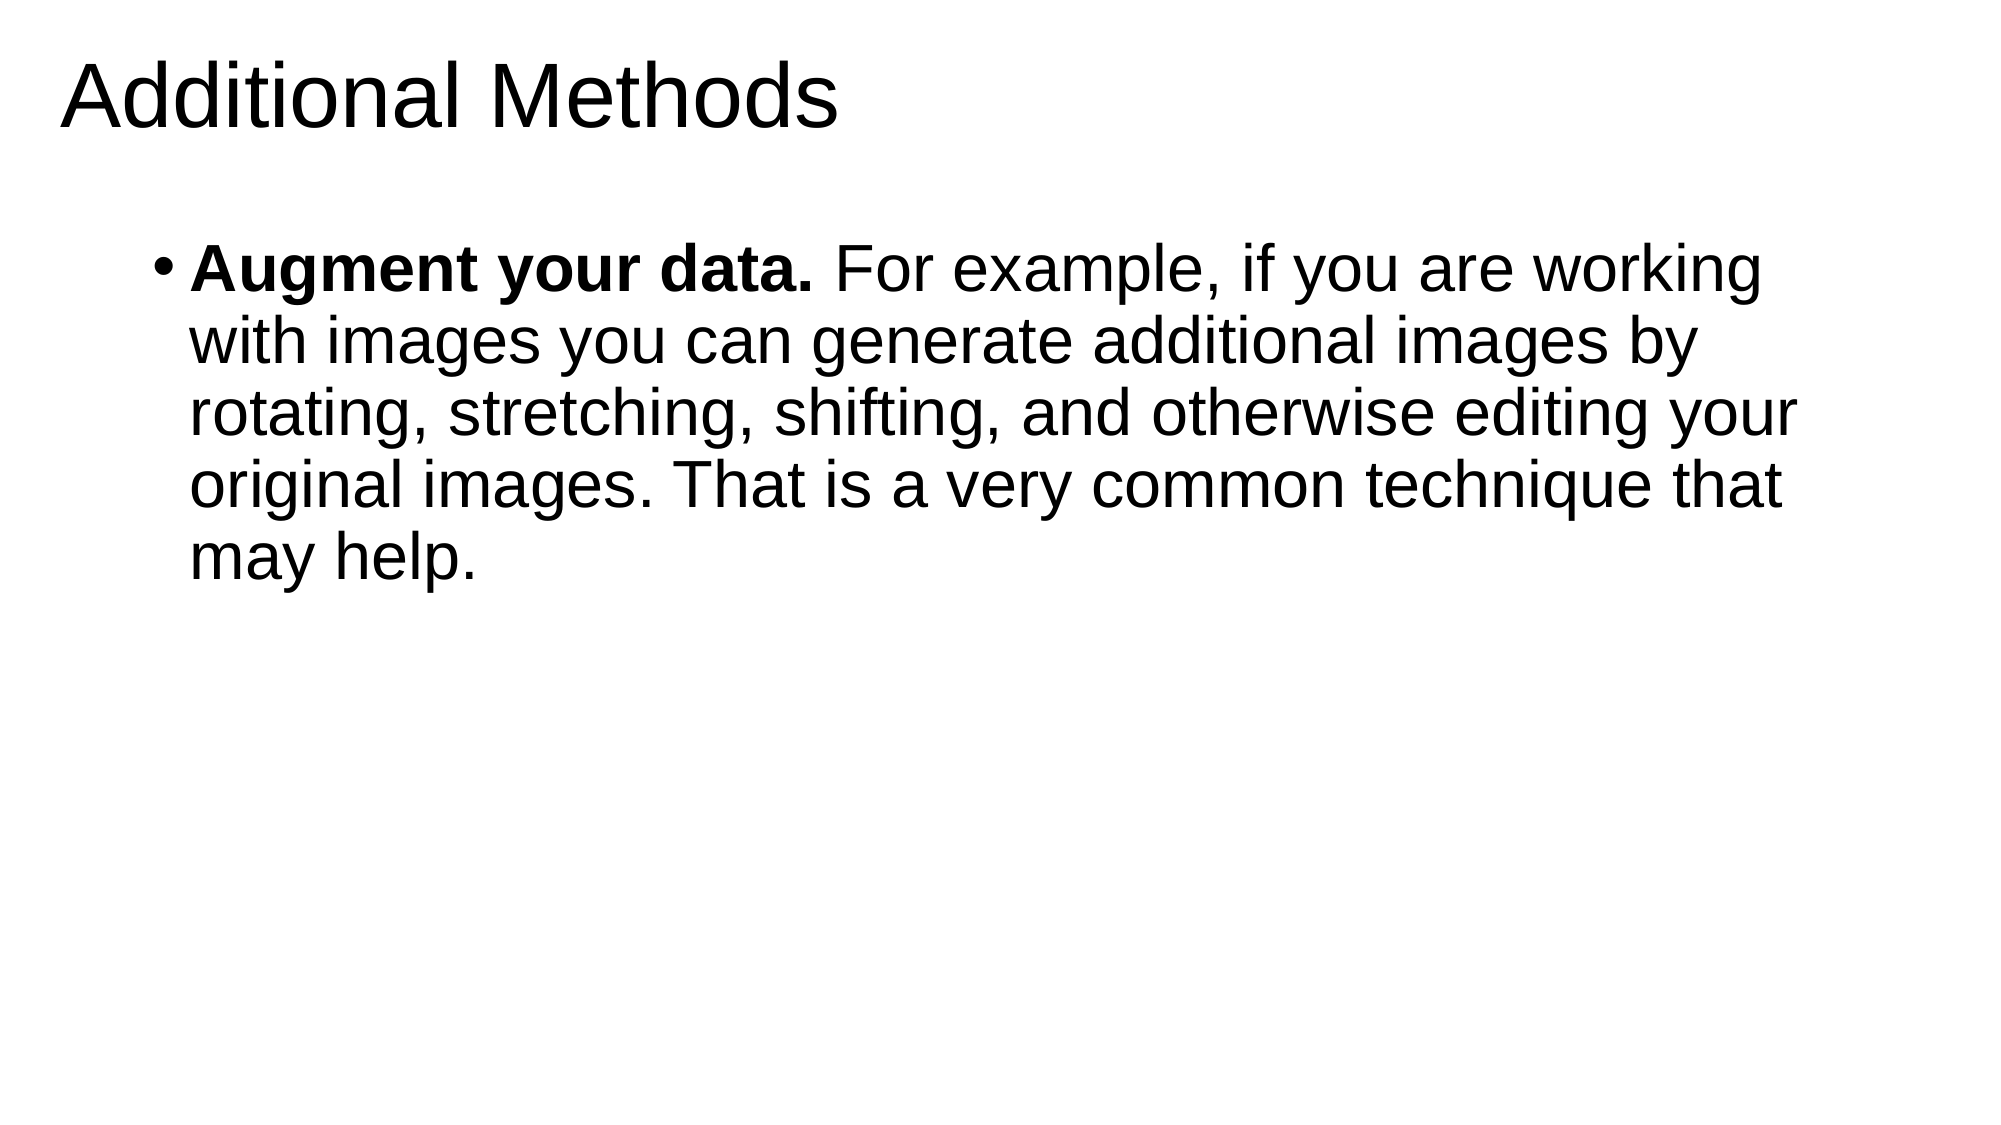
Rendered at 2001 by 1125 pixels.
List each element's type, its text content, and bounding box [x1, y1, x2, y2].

list Augment your data. For example, if you are working with images you can generate additional images by rotating, stretching, shifting, and otherwise editing your original images. That is a very common technique that may help. [137, 226, 1863, 1041]
title Additional Methods [45, 28, 1771, 168]
